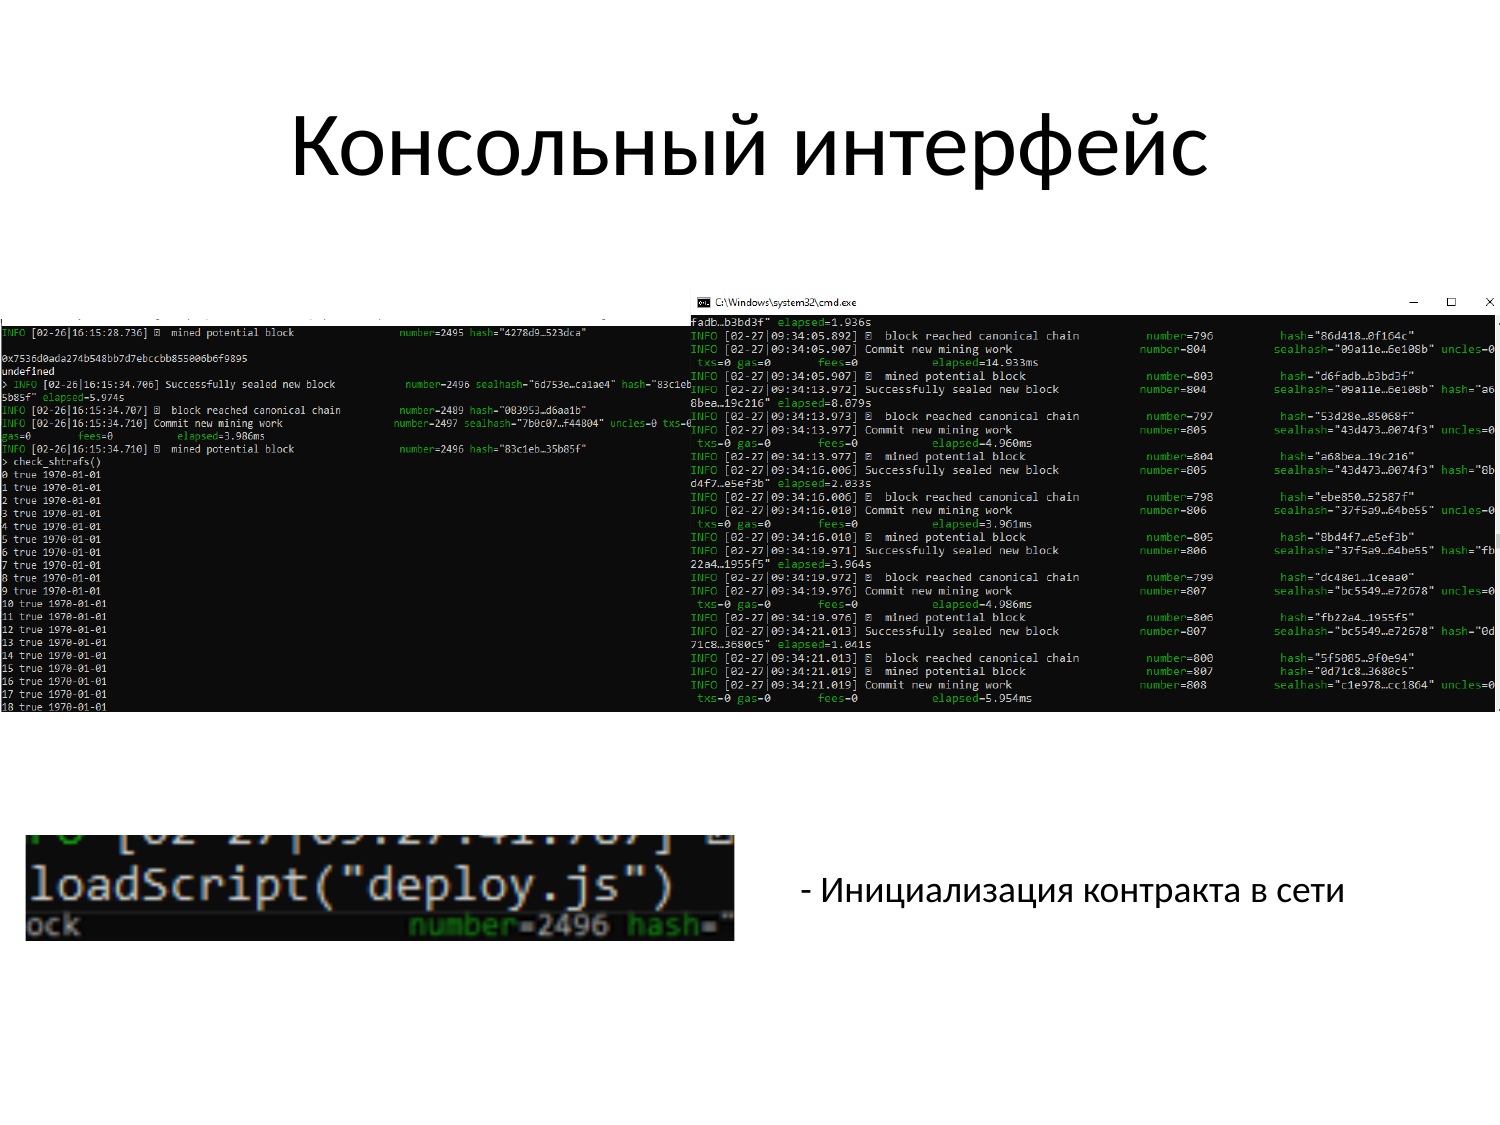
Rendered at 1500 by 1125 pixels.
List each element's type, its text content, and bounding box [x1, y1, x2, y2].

text_box - Инициализация контракта в сети [777, 857, 1361, 918]
title Консольный интерфейс [75, 45, 1425, 233]
picture [25, 835, 735, 941]
picture [0, 290, 1500, 712]
